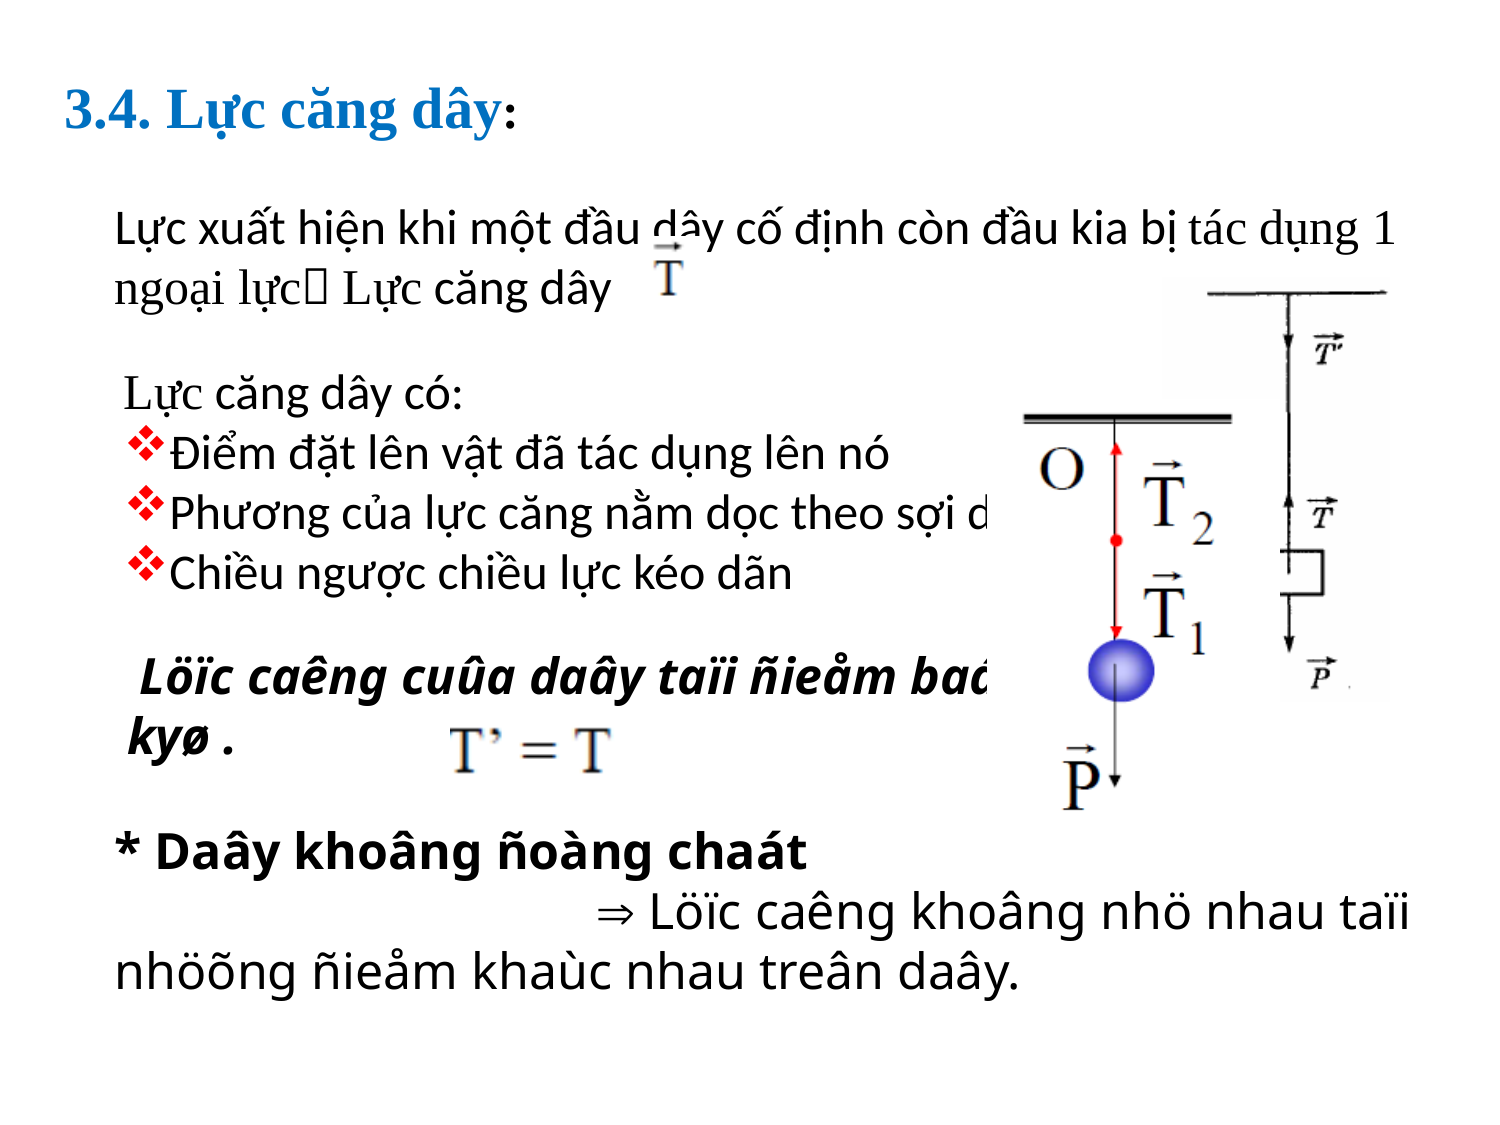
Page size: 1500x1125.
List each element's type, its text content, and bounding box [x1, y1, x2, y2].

text_box Lực xuất hiện khi một đầu dây cố định còn đầu kia bị tác dụng 1 ngoại lực Lực căng dây [99, 187, 1463, 323]
picture [987, 262, 1429, 818]
text_box 3.4. Lực căng dây: [49, 62, 938, 148]
picture [649, 236, 701, 312]
text_box * Daây khoâng ñoàng chaát  Löïc caêng khoâng nhö nhau taïi nhöõng ñieåm khaùc nhau treân daây. [99, 812, 1438, 1008]
picture [449, 712, 626, 794]
text_box Löïc caêng cuûa daây taïi ñieåm baát kyø . [112, 637, 982, 773]
text_box Lực căng dây có: Điểm đặt lên vật đã tác dụng lên nó Phương của lực căng nằm dọc theo sợi dây. Chiều ngược chiều lực kéo dãn [108, 351, 1125, 607]
